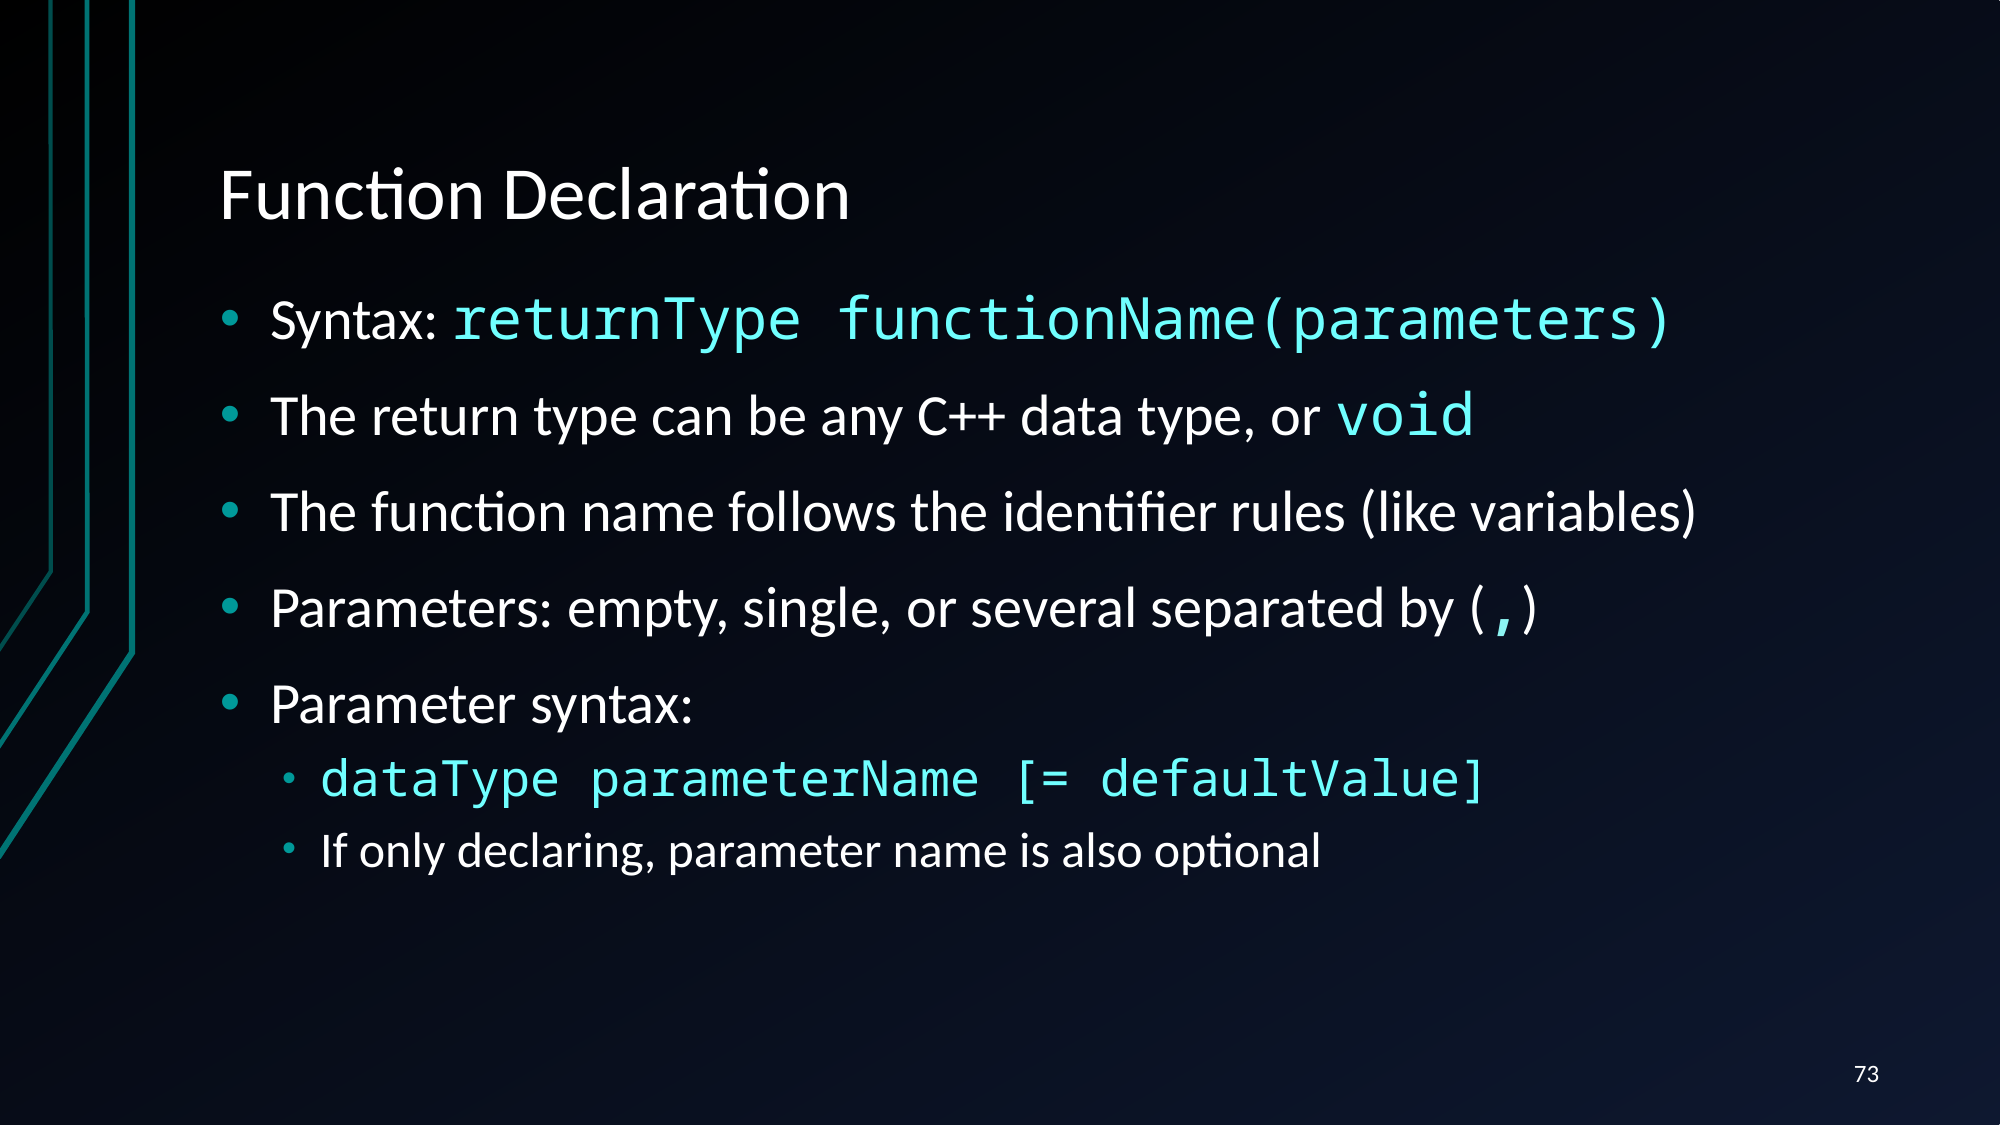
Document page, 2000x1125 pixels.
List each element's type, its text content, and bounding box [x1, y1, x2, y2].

list Syntax: returnType functionName(parameters) The return type can be any C++ data type, or void The function name follows the identifier rules (like variables) Parameters: empty, single, or several separated by (,) Parameter syntax: dataType parameterName [= defaultValue] If only declaring, parameter name is also optional [199, 279, 1900, 1012]
slide_number 73 [1732, 1042, 1900, 1103]
title Function Declaration [199, 45, 1900, 246]
